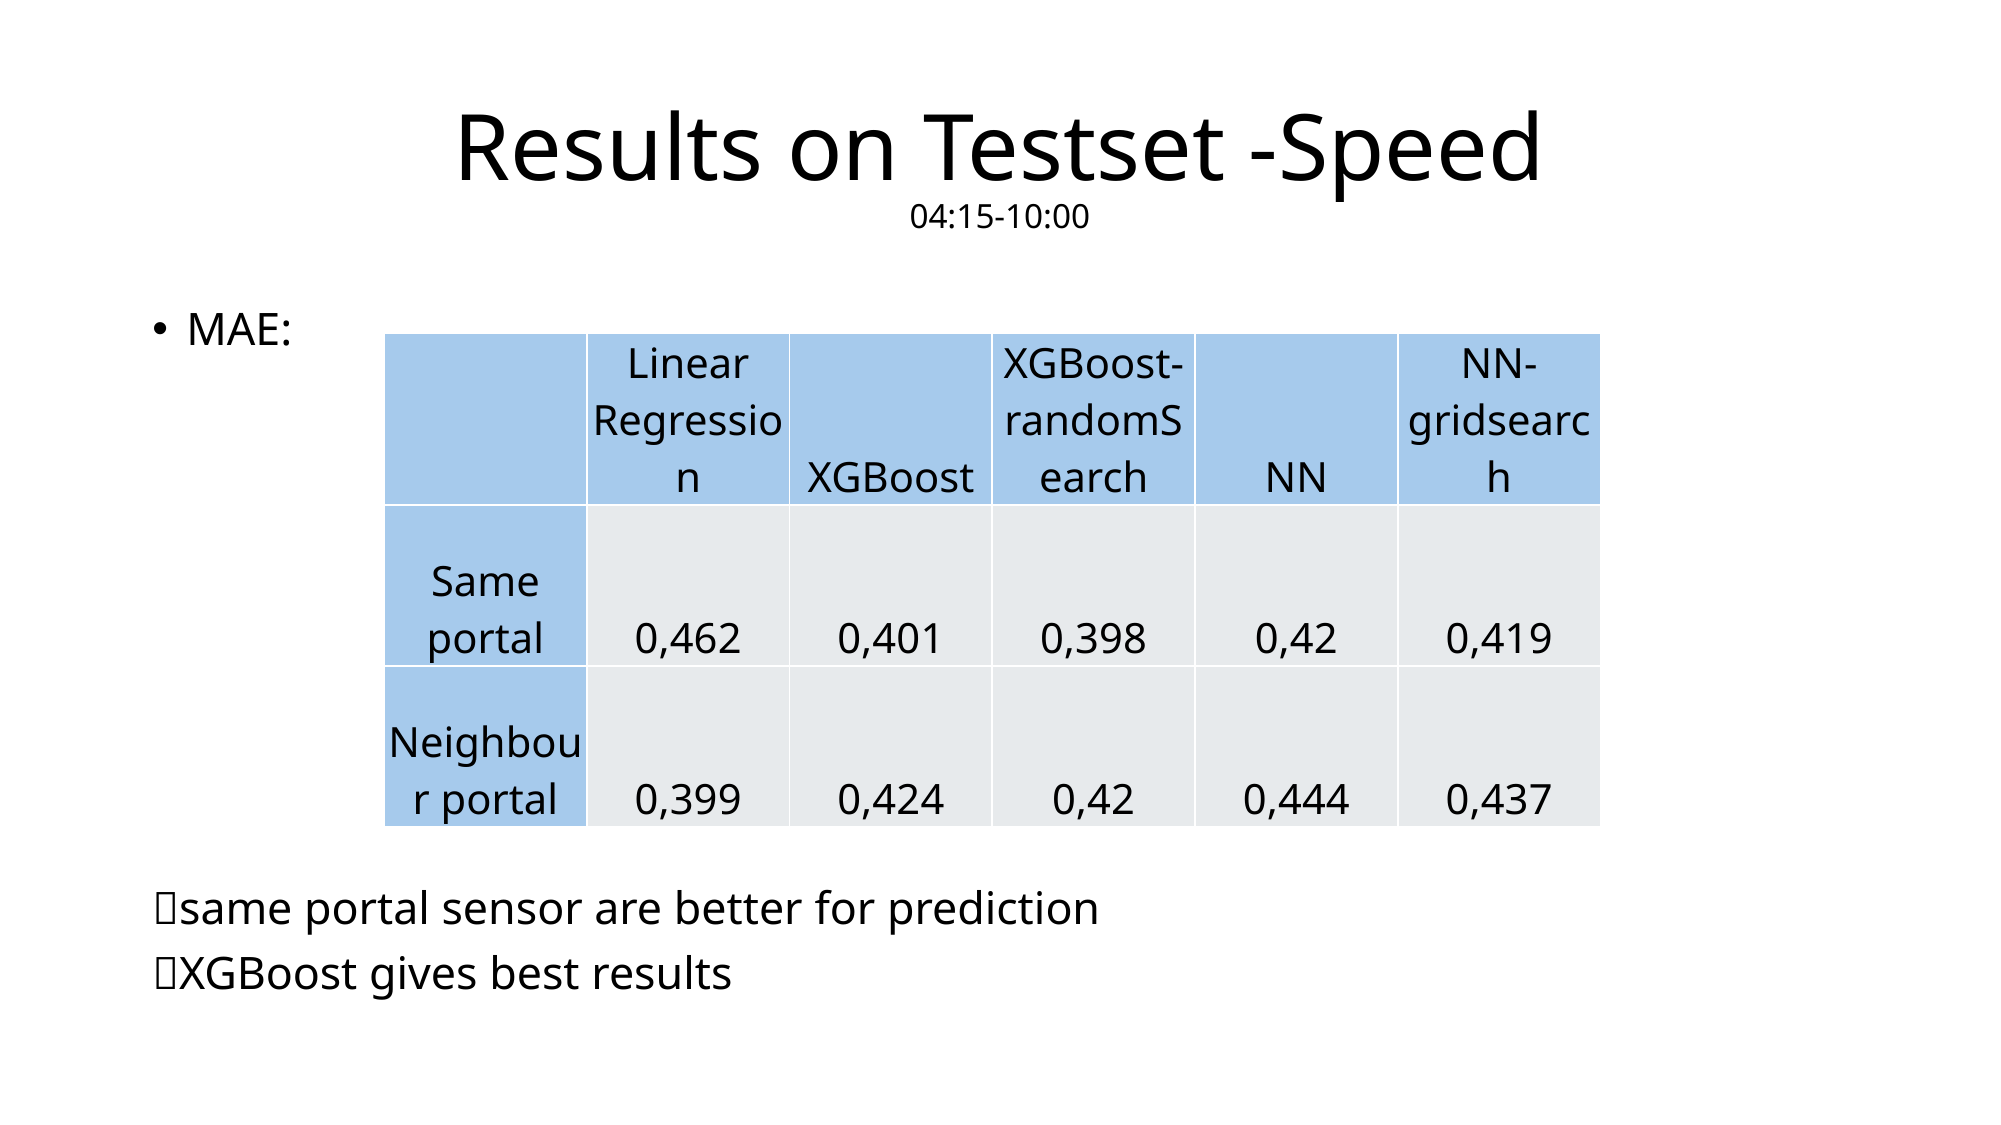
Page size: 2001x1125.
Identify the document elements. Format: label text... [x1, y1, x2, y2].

table_cell 0,419 [1399, 506, 1600, 665]
table_cell 0,401 [790, 506, 991, 665]
list MAE: same portal sensor are better for prediction XGBoost gives best results [137, 299, 1863, 1014]
table_cell 0,398 [993, 506, 1194, 665]
table_header NN-gridsearch [1399, 334, 1600, 504]
table_cell 0,462 [588, 506, 789, 665]
table_header [385, 334, 586, 504]
table_cell Same portal [385, 506, 586, 665]
table_cell 0,399 [588, 667, 789, 826]
table_cell Neighbour portal [385, 667, 586, 826]
table_header Linear Regression [588, 334, 789, 504]
table_header XGBoost-randomSearch [993, 334, 1194, 504]
table_header XGBoost [790, 334, 991, 504]
table_cell 0,444 [1196, 667, 1397, 826]
table_header NN [1196, 334, 1397, 504]
table_cell 0,424 [790, 667, 991, 826]
table_cell 0,42 [1196, 506, 1397, 665]
table_cell 0,437 [1399, 667, 1600, 826]
title Results on Testset -Speed 04:15-10:00 [137, 59, 1863, 278]
table_cell 0,42 [993, 667, 1194, 826]
